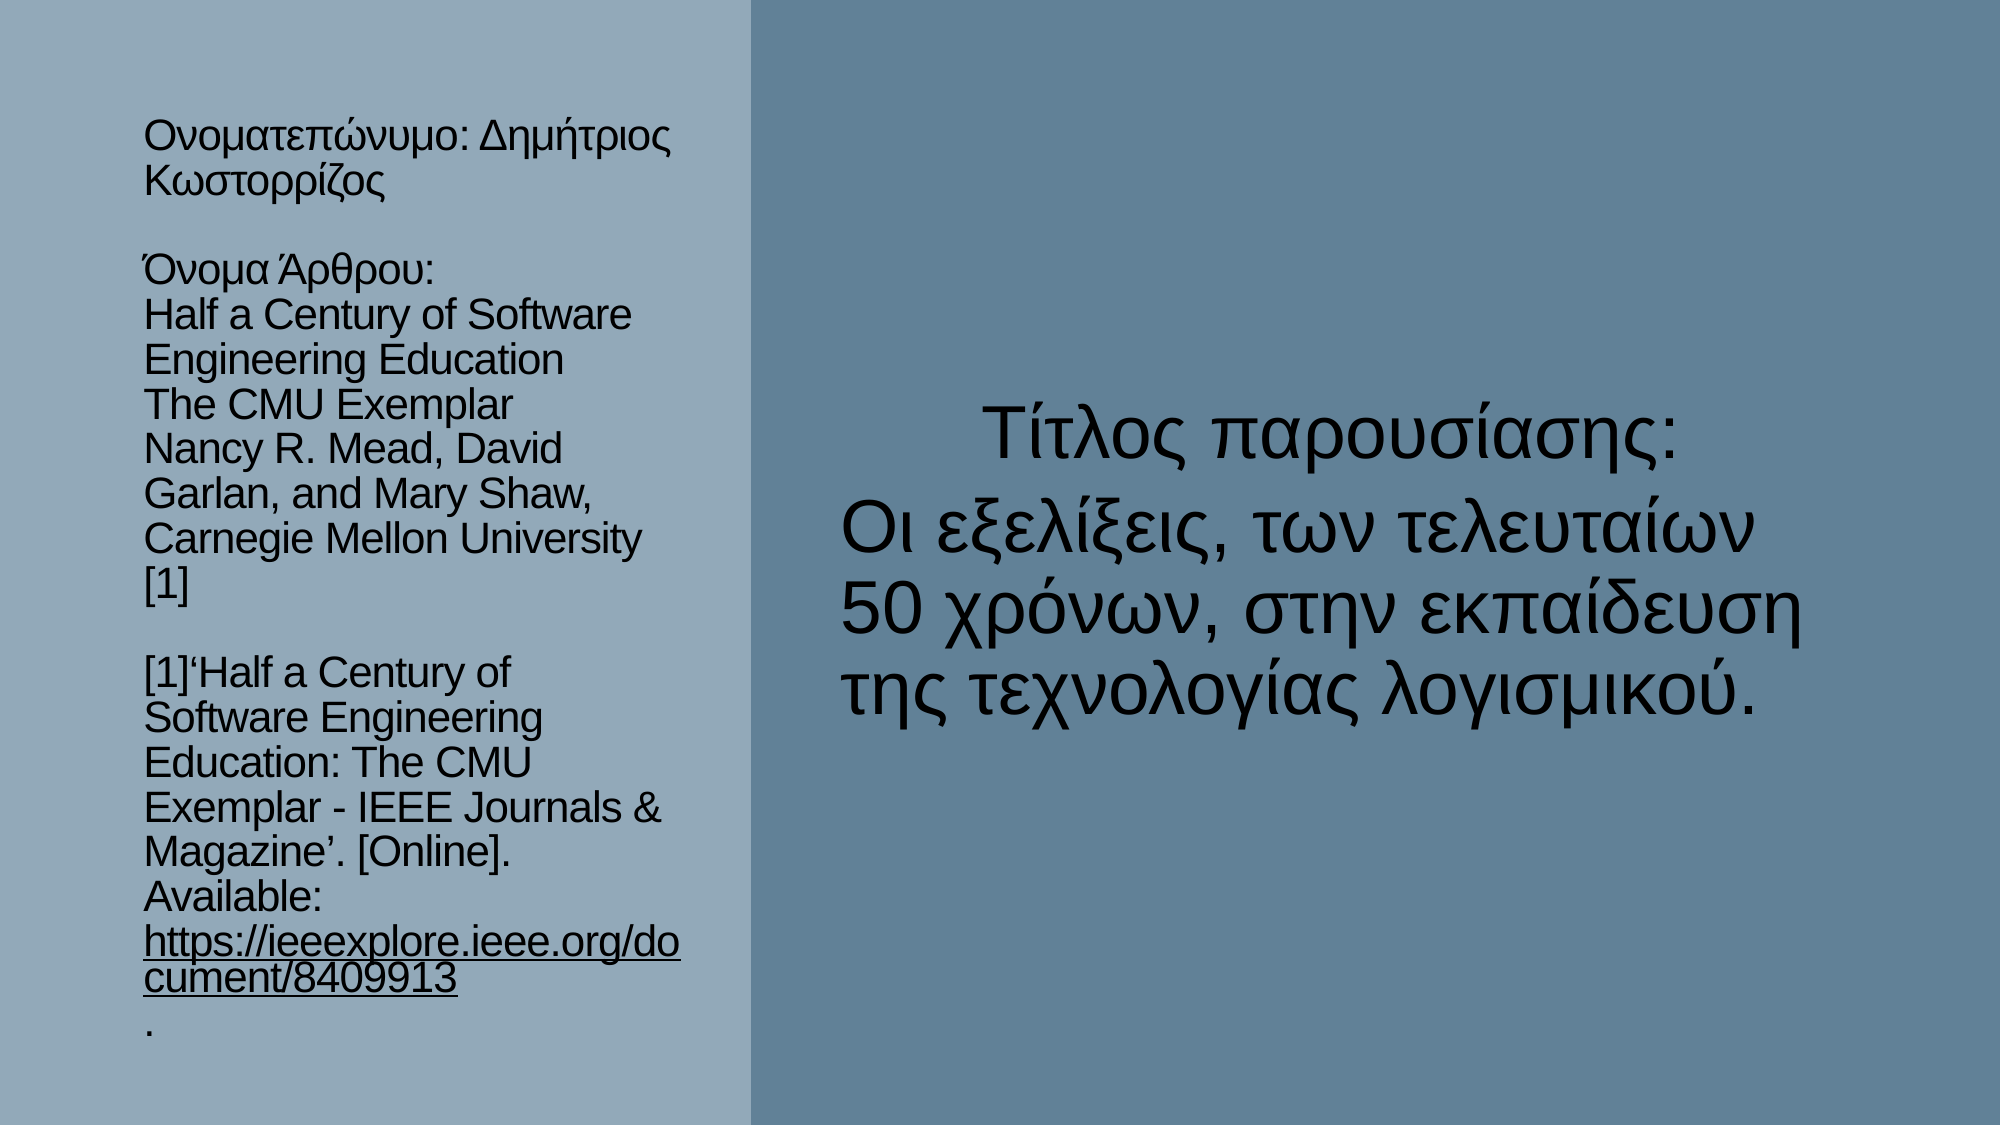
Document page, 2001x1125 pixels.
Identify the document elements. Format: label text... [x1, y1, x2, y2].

title Ονοματεπώνυμο: Δημήτριος Κωστορρίζος Όνομα Άρθρου: Half a Century of Software Engineering Education The CMU Exemplar Nancy R. Mead, David Garlan, and Mary Shaw, Carnegie Mellon University [1] [1]‘Half a Century of Software Engineering Education: The CMU Exemplar - IEEE Journals & Magazine’. [Online]. Available: https://ieeexplore.ieee.org/document/8409913. [128, 105, 698, 1020]
text_box [0, 0, 750, 1125]
text_box [750, 0, 2000, 1125]
text_box Τίτλος παρουσίασης: Οι εξελίξεις, των τελευταίων 50 χρόνων, στην εκπαίδευση της τεχνολογίας λογισμικού. [840, 105, 1842, 1020]
